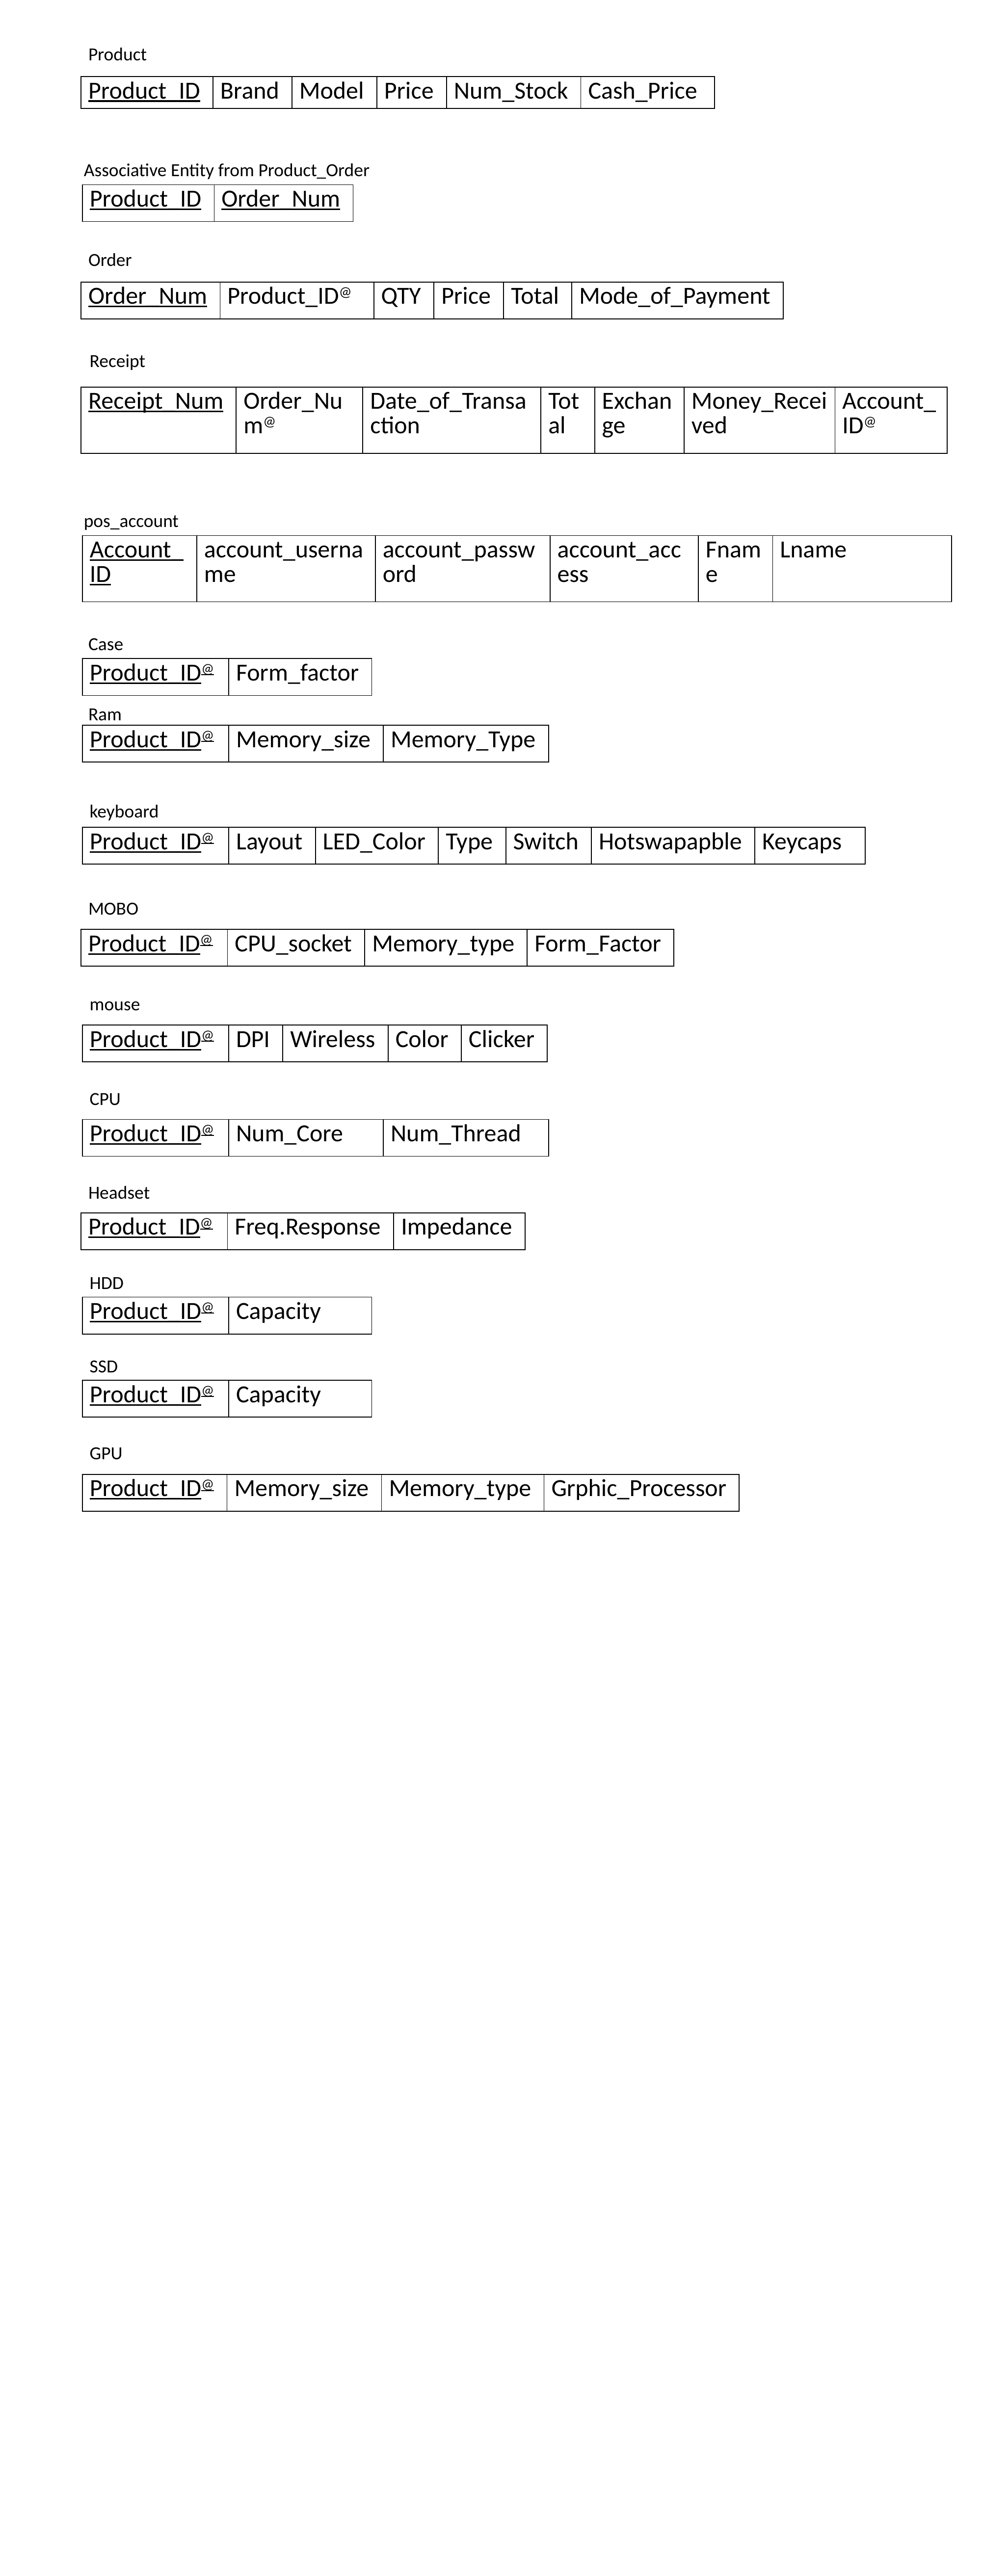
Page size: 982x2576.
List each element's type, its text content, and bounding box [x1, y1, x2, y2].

text_box SSD [82, 1350, 194, 1380]
table_header Product_ID@ [83, 726, 228, 762]
table_header Num_Stock [447, 77, 581, 108]
table_header Lname [773, 536, 951, 602]
table_header Model [292, 77, 376, 108]
table_header Freq.Response [228, 1213, 393, 1249]
table_header Layout [229, 828, 315, 864]
table_header Brand [213, 77, 292, 108]
table_header Date_of_Transaction [363, 388, 540, 453]
table_header Product_ID@ [81, 930, 227, 966]
text_box Product [81, 38, 193, 68]
table_header Total [541, 388, 594, 453]
table_header Price [434, 283, 503, 318]
table_header Keycaps [755, 828, 865, 864]
table_header account_username [197, 536, 375, 602]
table_header Cash_Price [581, 77, 714, 108]
table_header Impedance [394, 1213, 525, 1249]
table_header Type [439, 828, 505, 864]
table_header CPU_socket [228, 930, 364, 966]
table_header Num_Thread [384, 1120, 548, 1156]
table_header Product_ID [81, 77, 212, 108]
table_header Product_ID@ [83, 1381, 228, 1417]
table_header Form_Factor [528, 930, 673, 966]
table_header Memory_size [229, 726, 383, 762]
table_header Switch [506, 828, 591, 864]
text_box Order [81, 244, 193, 274]
text_box Associative Entity from Product_Order [77, 154, 536, 184]
text_box Headset [81, 1177, 193, 1207]
table_header Product_ID@ [81, 1213, 227, 1249]
table_header Memory_type [365, 930, 527, 966]
table_header Capacity [229, 1297, 372, 1334]
table_header Num_Core [229, 1120, 383, 1156]
table_header Exchange [595, 388, 684, 453]
table_header Memory_size [227, 1475, 381, 1511]
table_header Order_Num [214, 185, 353, 221]
table_header DPI [229, 1025, 282, 1061]
table_header Price [377, 77, 446, 108]
table_header Color [389, 1025, 461, 1061]
table_header LED_Color [316, 828, 438, 864]
text_box CPU [82, 1083, 194, 1113]
table_header Product_ID@ [220, 283, 373, 318]
table_header Memory_Type [384, 726, 548, 762]
text_box mouse [82, 988, 194, 1018]
text_box MOBO [81, 893, 193, 922]
table_header Account_ID [83, 536, 196, 602]
table_header Account_ID@ [835, 388, 947, 453]
text_box keyboard [82, 795, 194, 825]
text_box Ram [81, 698, 193, 728]
table_header Total [504, 283, 571, 318]
table_header account_access [551, 536, 698, 602]
table_header Product_ID@ [83, 1120, 228, 1156]
text_box Case [81, 628, 193, 657]
table_header Memory_type [382, 1475, 544, 1511]
table_header Fname [699, 536, 772, 602]
table_header Capacity [229, 1381, 372, 1417]
text_box GPU [82, 1437, 194, 1467]
table_header Mode_of_Payment [572, 283, 783, 318]
table_header Product_ID@ [83, 659, 228, 695]
table_header Order_Num [81, 283, 220, 318]
table_header Money_Received [685, 388, 835, 453]
text_box Receipt [82, 345, 194, 375]
table_header Grphic_Processor [544, 1475, 739, 1511]
table_header Receipt_Num [81, 388, 236, 453]
table_header Order_Num@ [237, 388, 362, 453]
table_header Clicker [462, 1025, 547, 1061]
table_header QTY [374, 283, 433, 318]
table_header Product_ID@ [83, 1025, 228, 1061]
table_header Product_ID@ [83, 1297, 228, 1334]
table_header account_password [376, 536, 550, 602]
table_header Form_factor [229, 659, 372, 695]
table_header Product_ID@ [83, 1475, 227, 1511]
table_header Hotswapapble [592, 828, 754, 864]
table_header Product_ID@ [83, 828, 228, 864]
text_box HDD [82, 1267, 194, 1297]
table_header Product_ID [83, 185, 214, 221]
table_header Wireless [283, 1025, 388, 1061]
text_box pos_account [77, 505, 188, 535]
